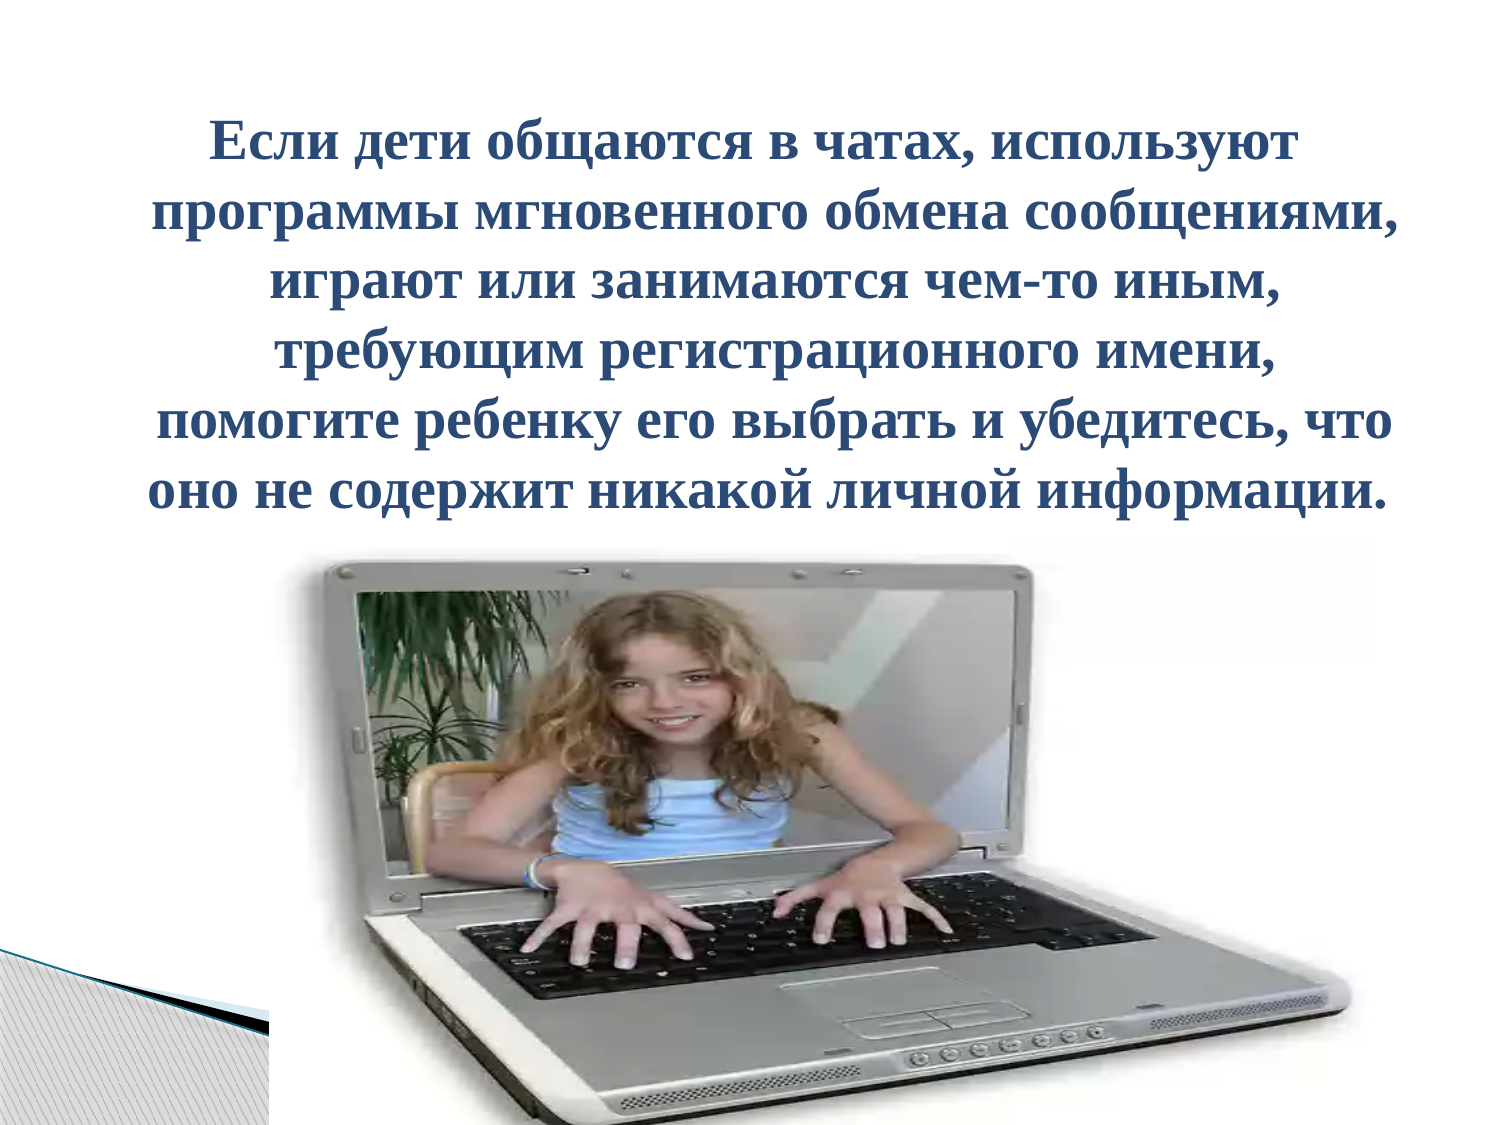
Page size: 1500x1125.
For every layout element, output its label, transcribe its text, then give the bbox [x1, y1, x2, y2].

list Если дети общаются в чатах, используют программы мгновенного обмена сообщениями, играют или занимаются чем-то иным, требующим регистрационного имени, помогите ребенку его выбрать и убедитесь, что оно не содержит никакой личной информации. [70, 93, 1421, 575]
picture [269, 538, 1372, 1125]
